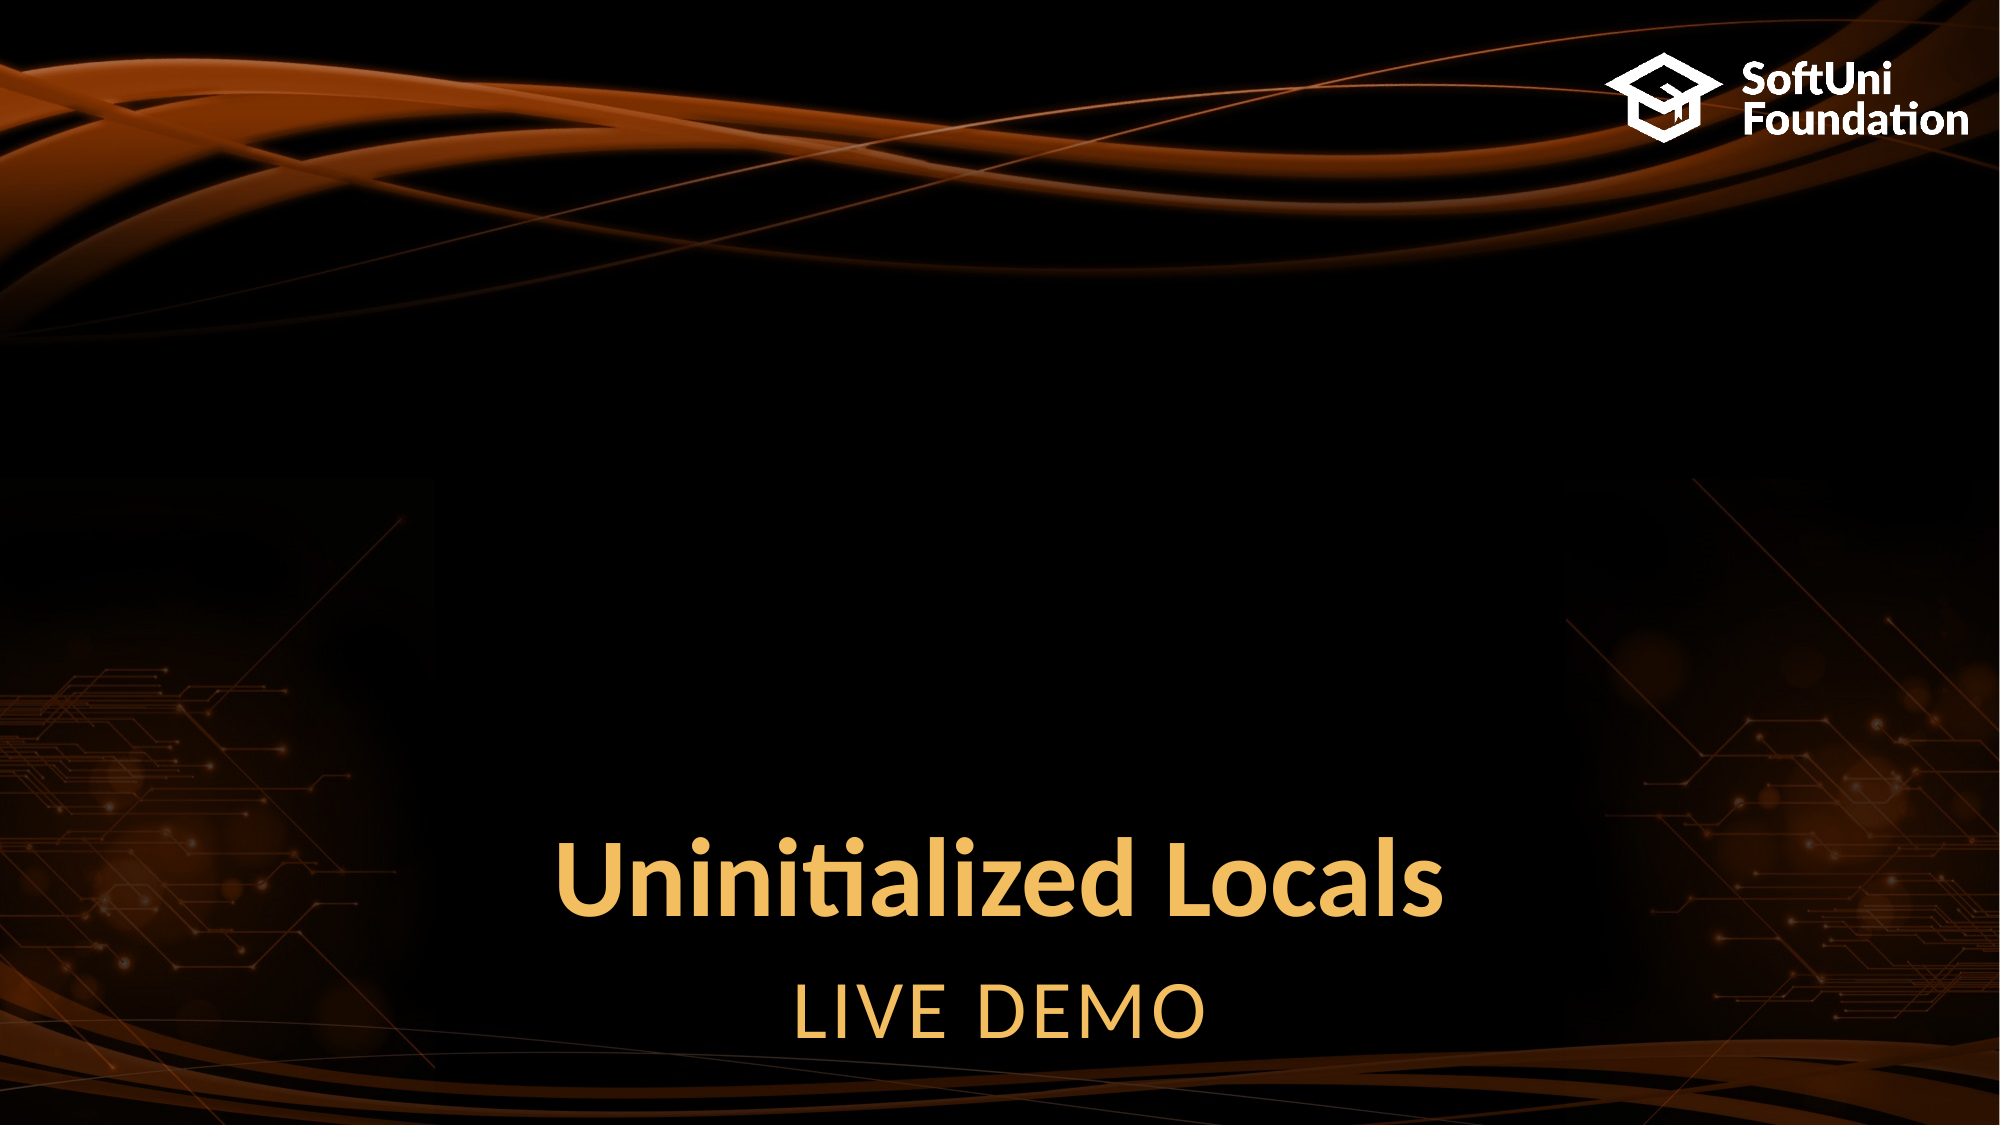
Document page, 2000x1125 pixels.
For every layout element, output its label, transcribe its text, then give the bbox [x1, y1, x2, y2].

list LIVE DEMO [149, 944, 1850, 1062]
picture [0, 0, 2000, 1125]
title Uninitialized Locals [149, 812, 1850, 944]
